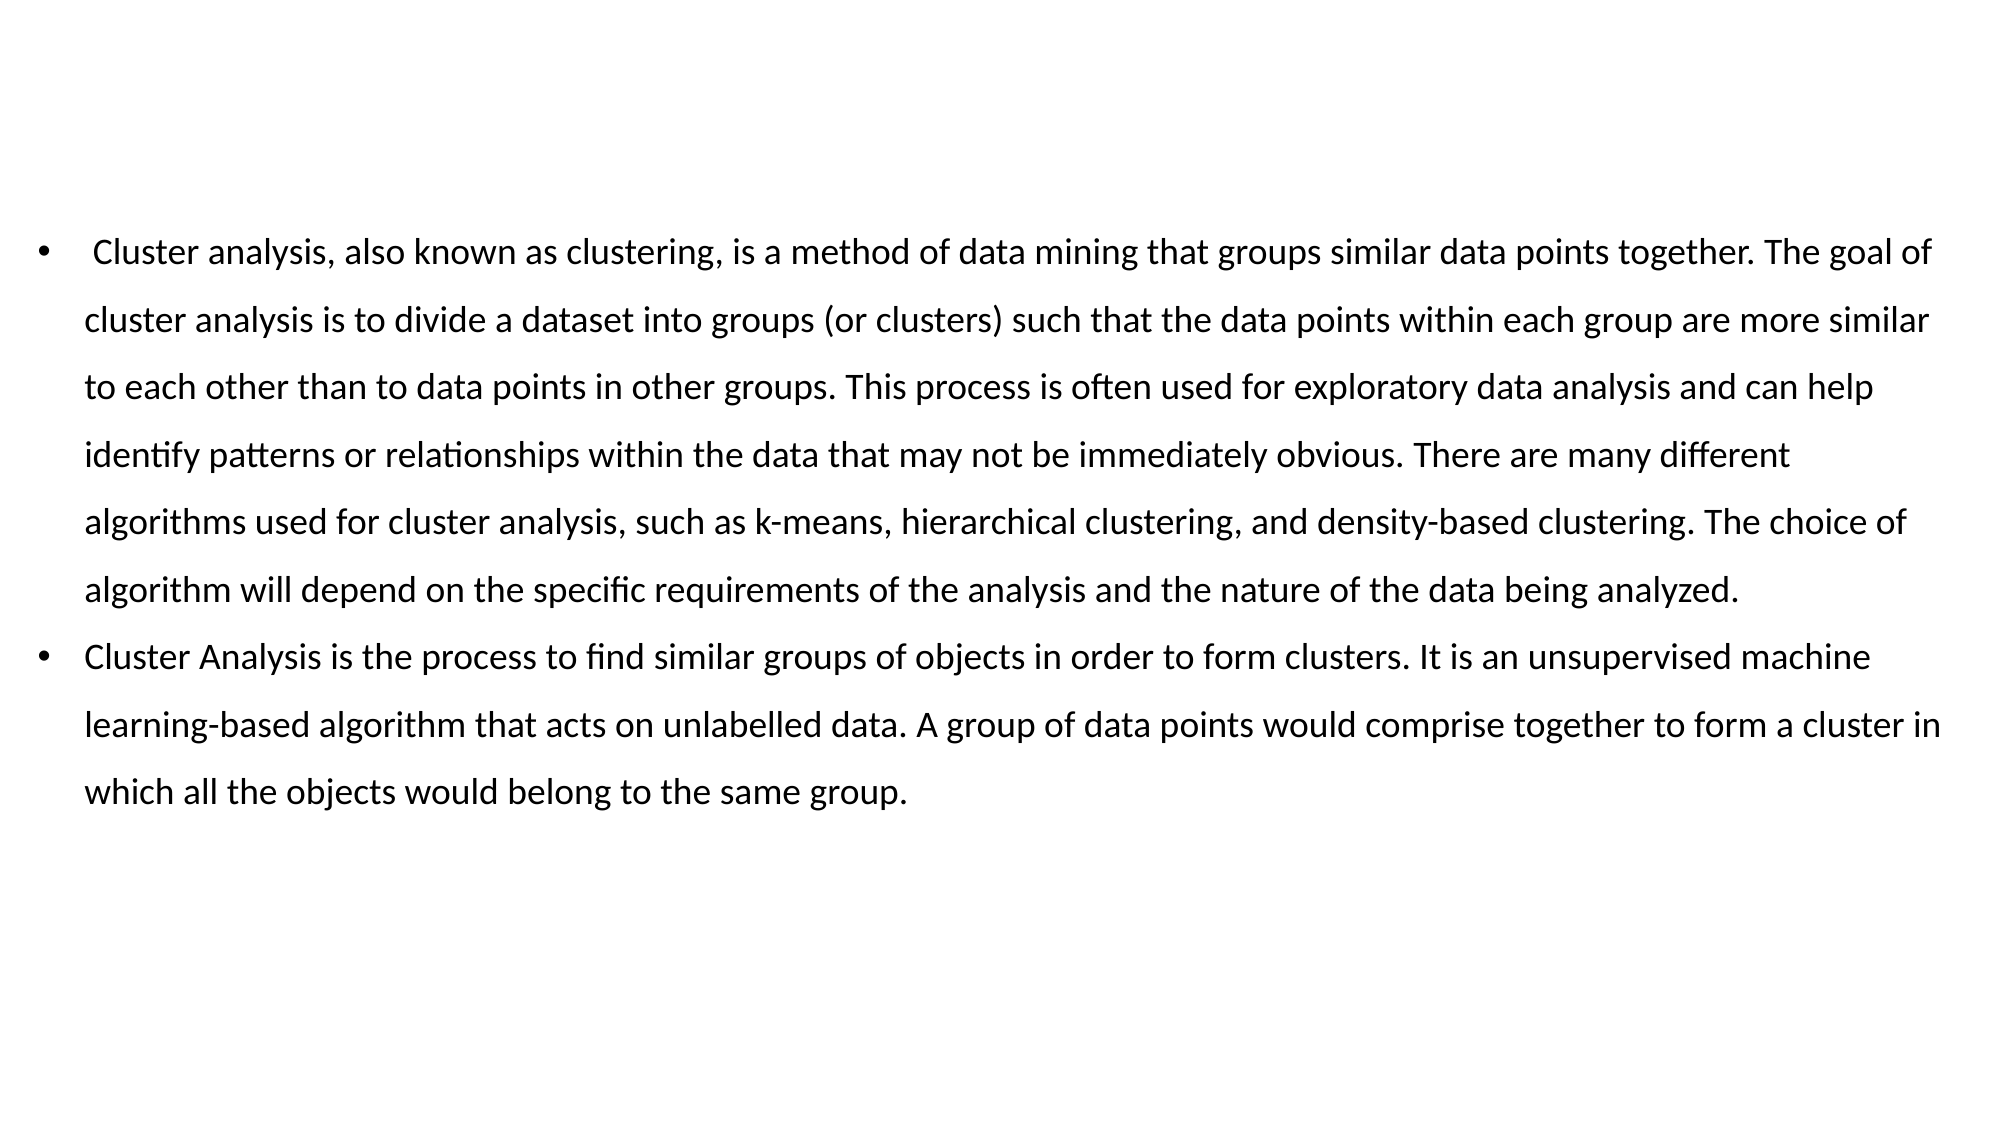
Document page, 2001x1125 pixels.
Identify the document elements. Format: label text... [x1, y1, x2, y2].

text_box Cluster analysis, also known as clustering, is a method of data mining that groups similar data points together. The goal of cluster analysis is to divide a dataset into groups (or clusters) such that the data points within each group are more similar to each other than to data points in other groups. This process is often used for exploratory data analysis and can help identify patterns or relationships within the data that may not be immediately obvious. There are many different algorithms used for cluster analysis, such as k-means, hierarchical clustering, and density-based clustering. The choice of algorithm will depend on the specific requirements of the analysis and the nature of the data being analyzed. Cluster Analysis is the process to find similar groups of objects in order to form clusters. It is an unsupervised machine learning-based algorithm that acts on unlabelled data. A group of data points would comprise together to form a cluster in which all the objects would belong to the same group. [22, 197, 1971, 888]
